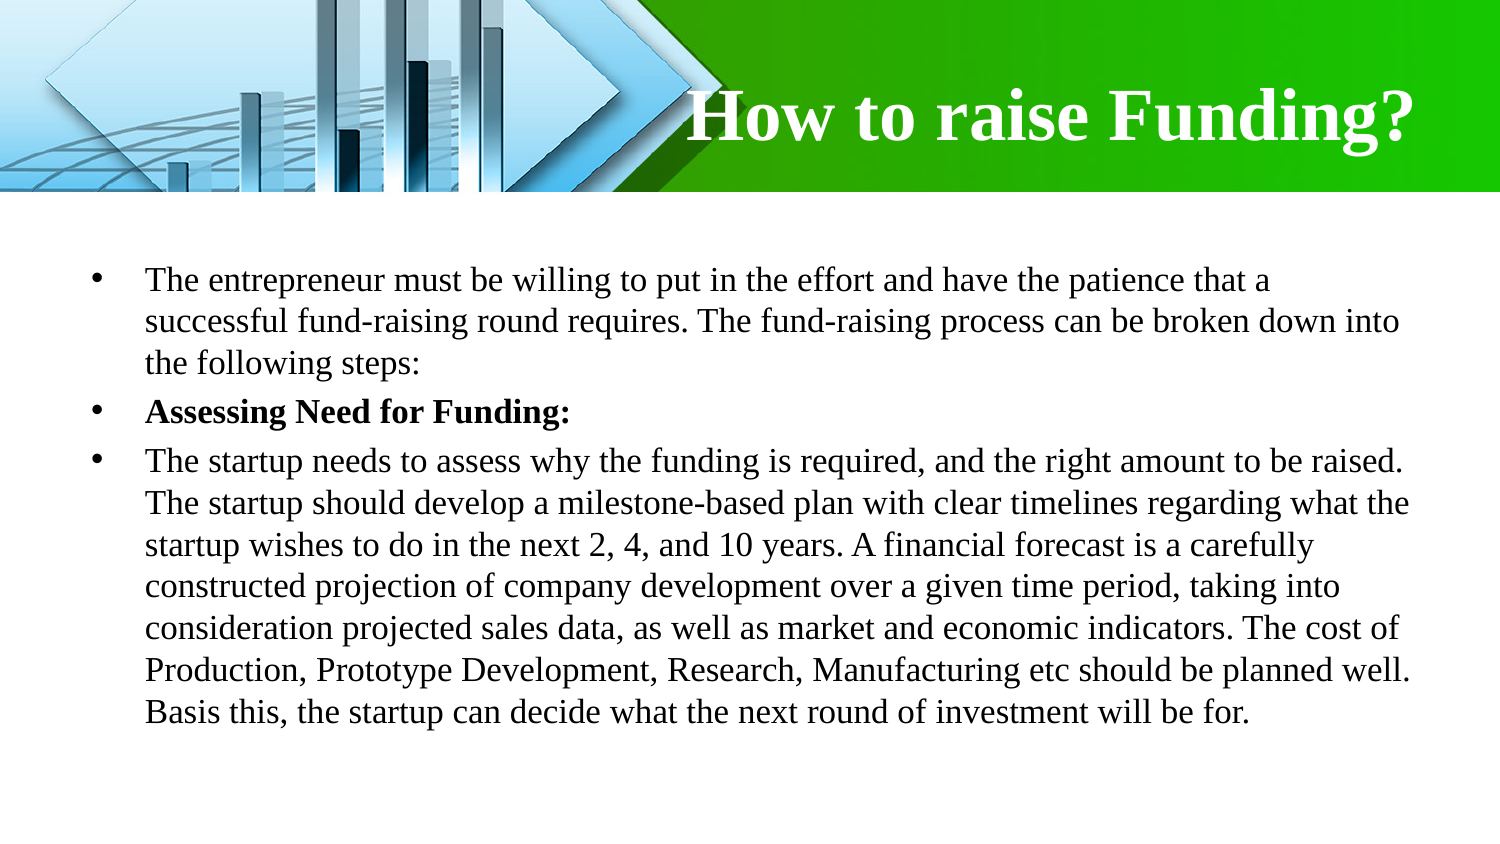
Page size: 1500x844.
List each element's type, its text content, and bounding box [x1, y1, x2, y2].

picture [0, 0, 1500, 844]
list The entrepreneur must be willing to put in the effort and have the patience that a successful fund-raising round requires. The fund-raising process can be broken down into the following steps: Assessing Need for Funding: The startup needs to assess why the funding is required, and the right amount to be raised. The startup should develop a milestone-based plan with clear timelines regarding what the startup wishes to do in the next 2, 4, and 10 years. A financial forecast is a carefully constructed projection of company development over a given time period, taking into consideration projected sales data, as well as market and economic indicators. The cost of Production, Prototype Development, Research, Manufacturing etc should be planned well. Basis this, the startup can decide what the next round of investment will be for. [76, 217, 1429, 784]
title How to raise Funding? [77, 47, 1433, 173]
